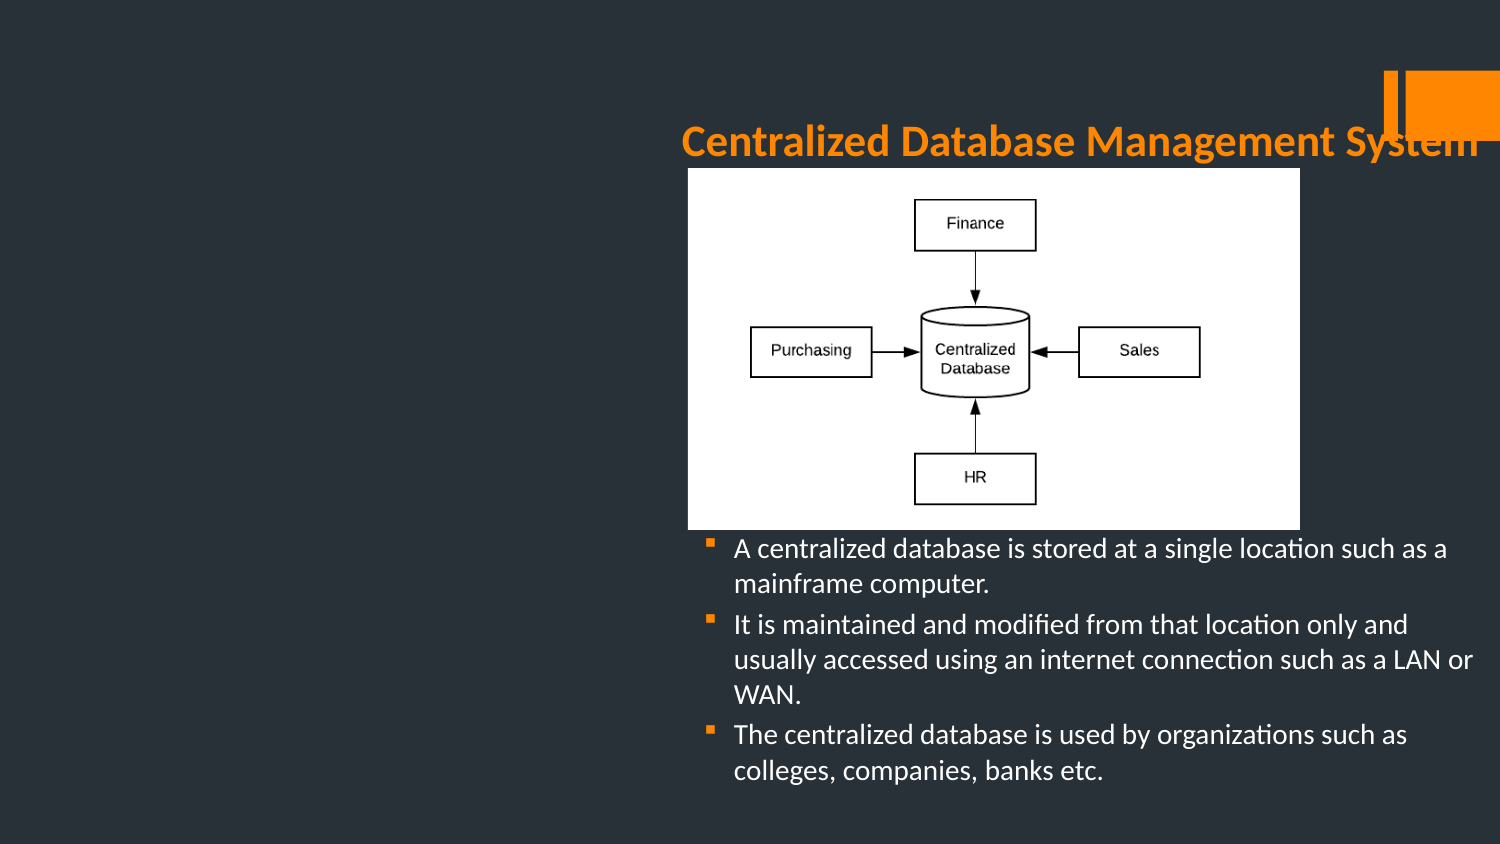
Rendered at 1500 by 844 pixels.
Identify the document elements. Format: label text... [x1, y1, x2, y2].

list A centralized database is stored at a single location such as a mainframe computer. It is maintained and modified from that location only and usually accessed using an internet connection such as a LAN or WAN. The centralized database is used by organizations such as colleges, companies, banks etc. [681, 521, 1500, 844]
picture [687, 167, 1301, 530]
title Centralized Database Management System [666, 70, 1500, 173]
